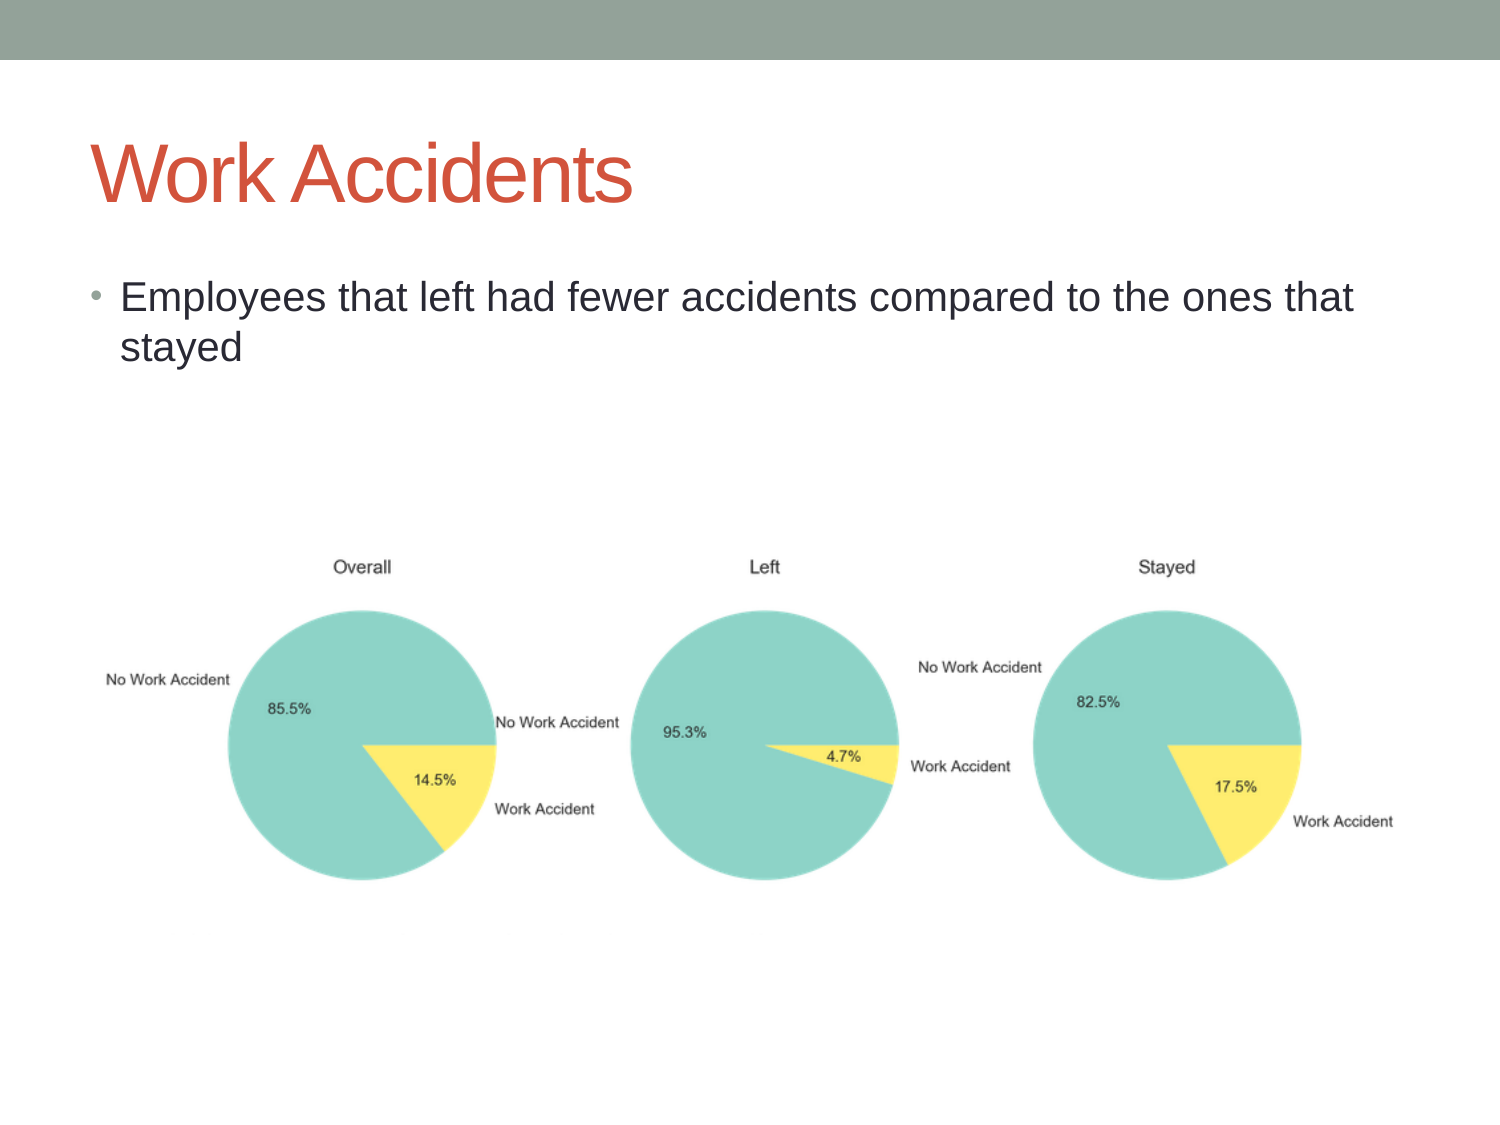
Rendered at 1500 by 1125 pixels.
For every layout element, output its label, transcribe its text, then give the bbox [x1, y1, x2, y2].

text_box Employees that left had fewer accidents compared to the ones that stayed [74, 262, 1425, 350]
title Work Accidents [75, 87, 1425, 250]
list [74, 549, 1426, 936]
